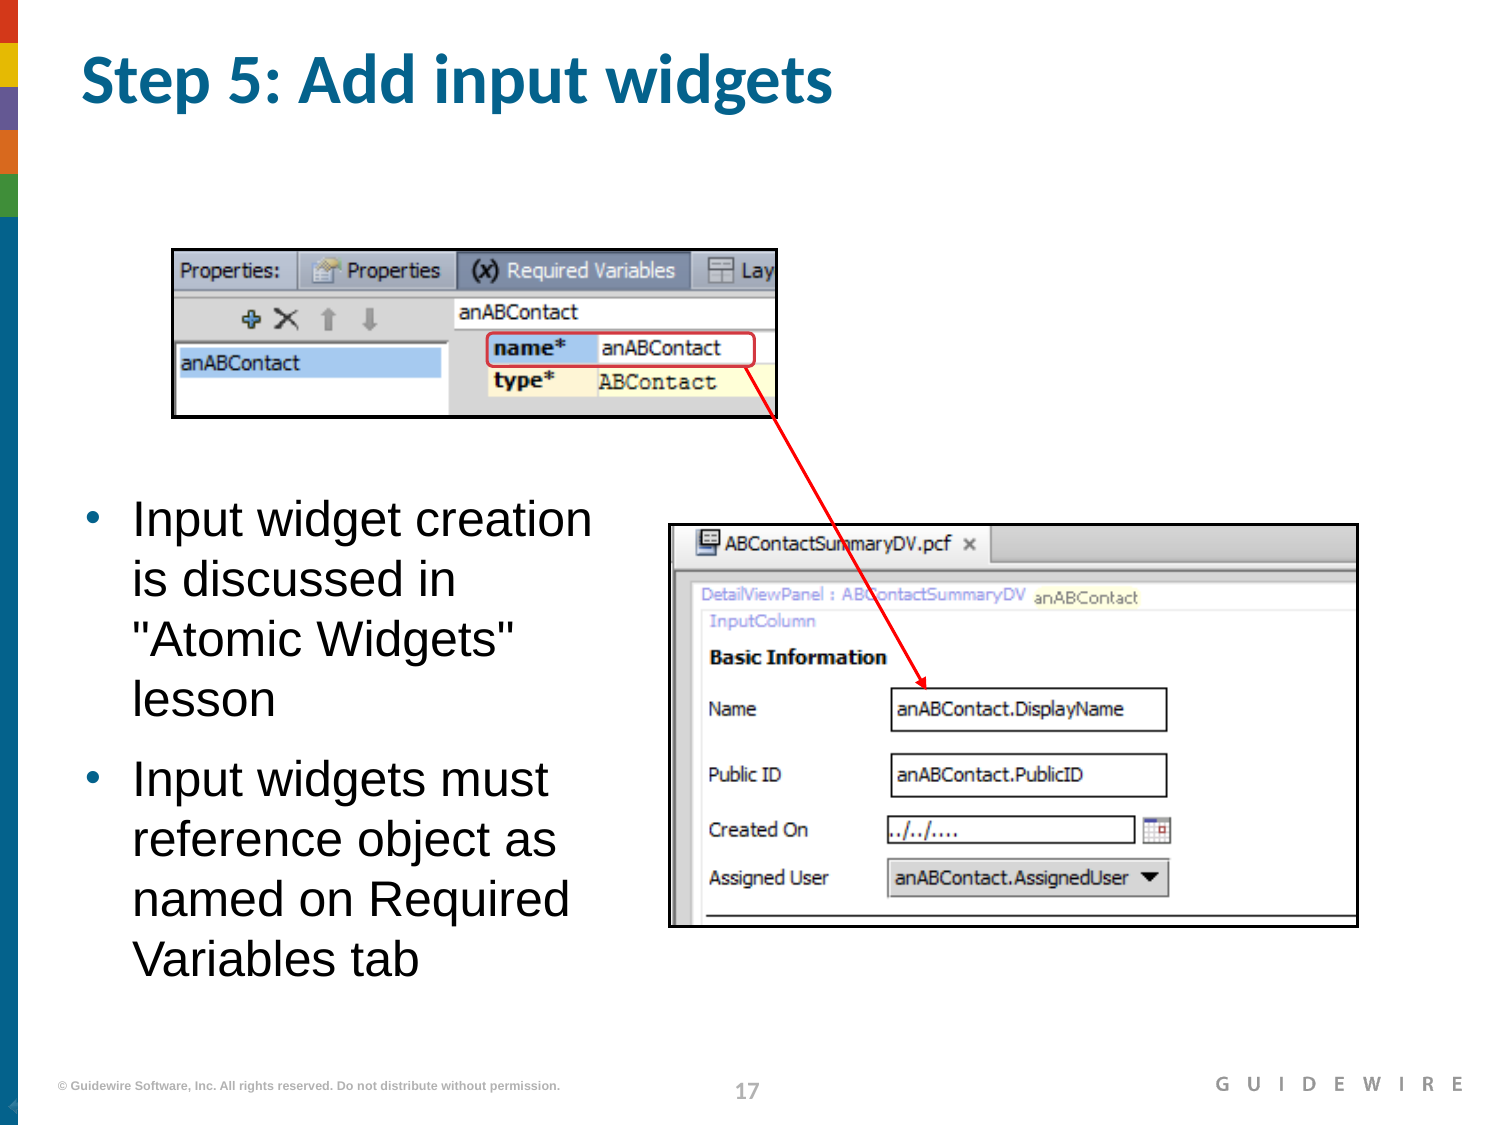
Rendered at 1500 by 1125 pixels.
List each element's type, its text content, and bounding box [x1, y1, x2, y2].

picture [1215, 1073, 1480, 1096]
picture [0, 0, 18, 216]
picture [173, 250, 776, 416]
picture [670, 525, 1357, 926]
list Input widget creation is discussed in "Atomic Widgets" lesson Input widgets must reference object as named on Required Variables tab [85, 486, 610, 1001]
picture [10, 1101, 18, 1111]
title Step 5: Add input widgets [81, 19, 1446, 142]
